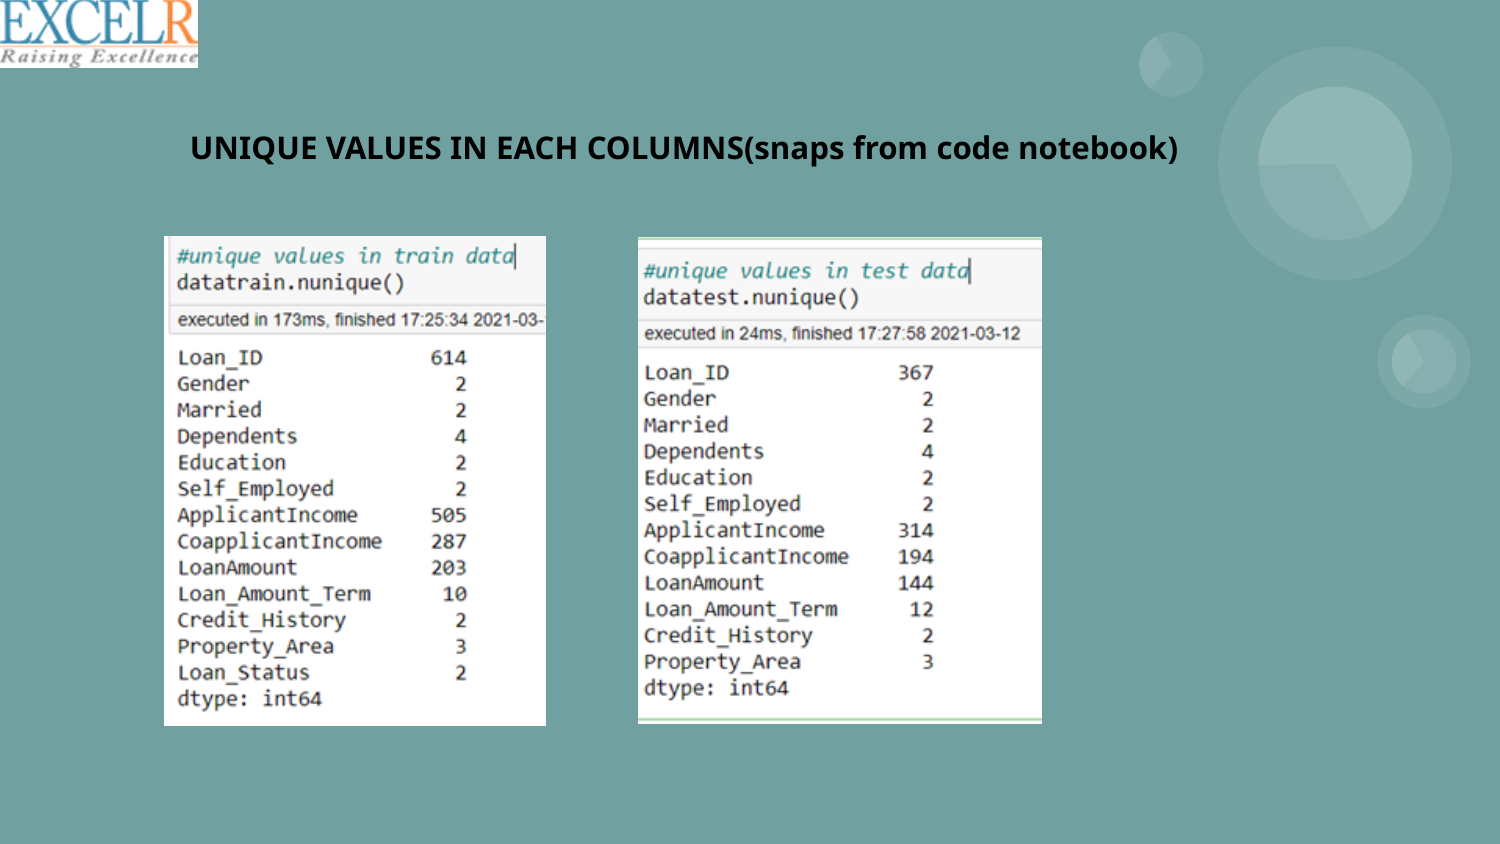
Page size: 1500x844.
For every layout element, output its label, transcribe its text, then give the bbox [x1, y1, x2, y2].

picture [164, 236, 547, 726]
text_box UNIQUE VALUES IN EACH COLUMNS(snaps from code notebook) [175, 113, 1279, 181]
picture [0, 0, 198, 68]
picture [637, 237, 1042, 725]
